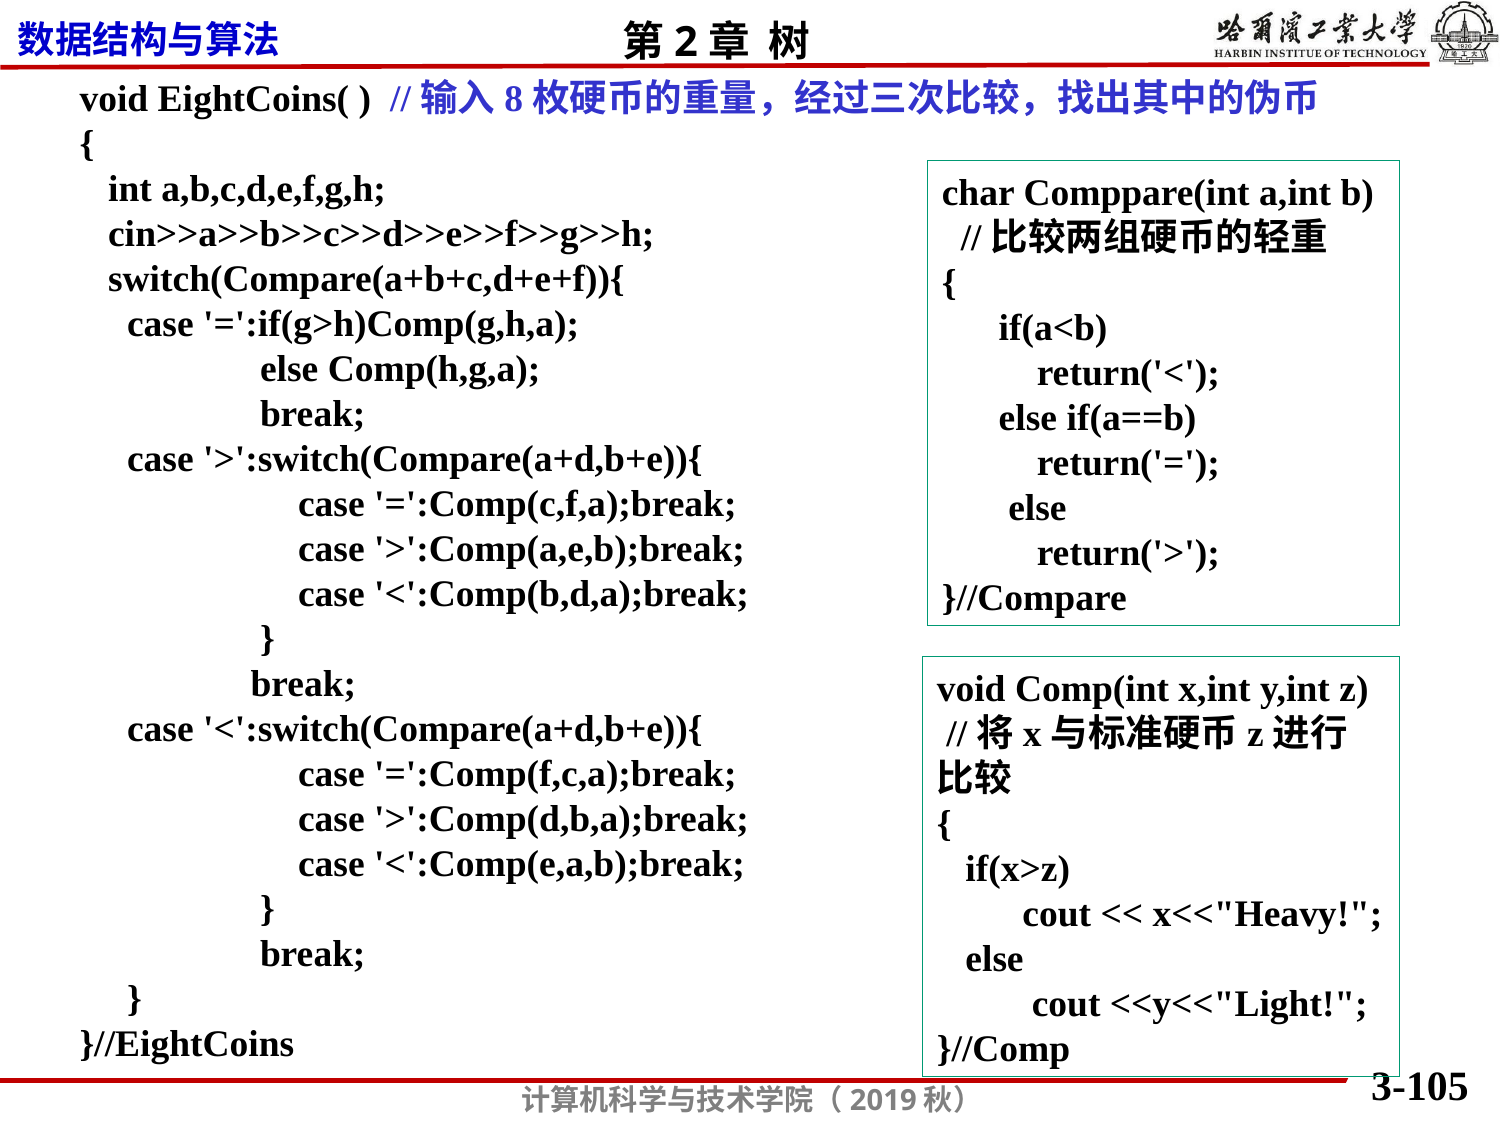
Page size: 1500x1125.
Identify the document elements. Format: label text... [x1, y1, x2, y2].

text_box void EightCoins( ) //输入8枚硬币的重量，经过三次比较，找出其中的伪币 { int a,b,c,d,e,f,g,h; cin>>a>>b>>c>>d>>e>>f>>g>>h; switch(Compare(a+b+c,d+e+f)){ case '=':if(g>h)Comp(g,h,a); else Comp(h,g,a); break; case '>':switch(Compare(a+d,b+e)){ case '=':Comp(c,f,a);break; case '>':Comp(a,e,b);break; case '<':Comp(b,d,a);break; } break; case '<':switch(Compare(a+d,b+e)){ case '=':Comp(f,c,a);break; case '>':Comp(d,b,a);break; case '<':Comp(e,a,b);break; } break; } }//EightCoins [64, 66, 1436, 1117]
text_box void Comp(int x,int y,int z) //将x与标准硬币z进行比较 { if(x>z) cout << x<<"Heavy!"; else cout <<y<<"Light!"; }//Comp [922, 656, 1400, 1077]
text_box char Comppare(int a,int b) //比较两组硬币的轻重 { if(a<b) return('<'); else if(a==b) return('='); else return('>'); }//Compare [927, 160, 1400, 626]
picture [1212, 1, 1500, 68]
